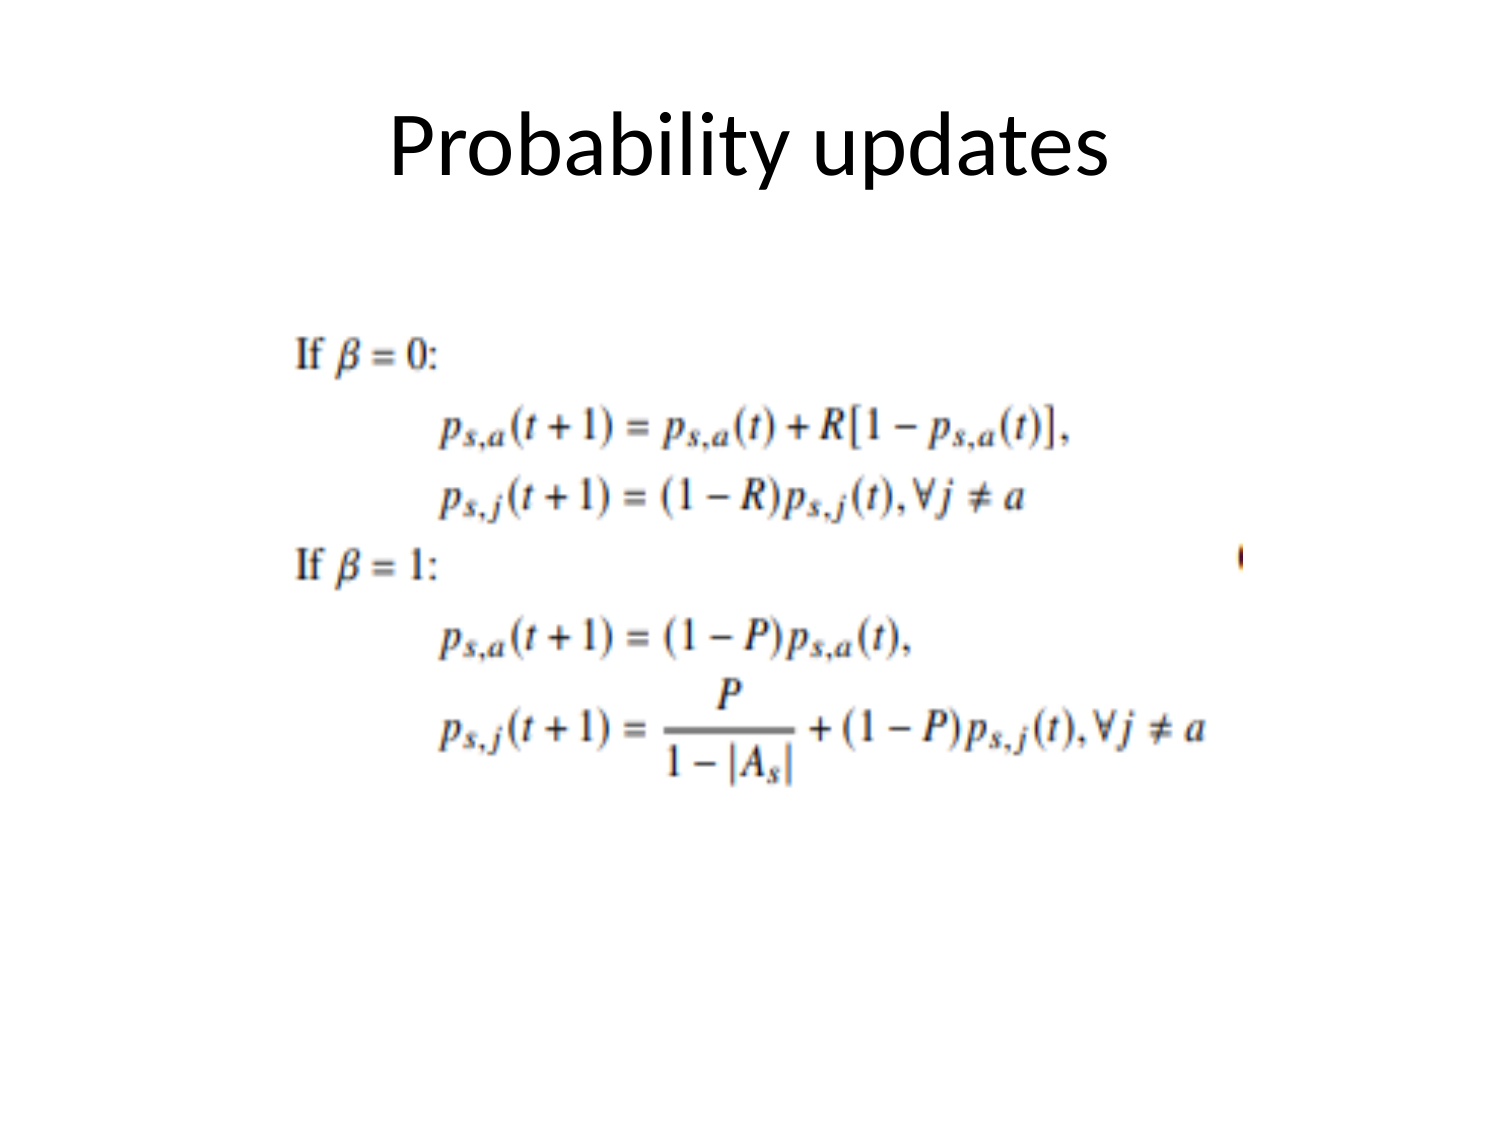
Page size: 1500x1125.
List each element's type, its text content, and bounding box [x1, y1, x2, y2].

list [269, 327, 1243, 809]
title Probability updates [75, 45, 1425, 233]
